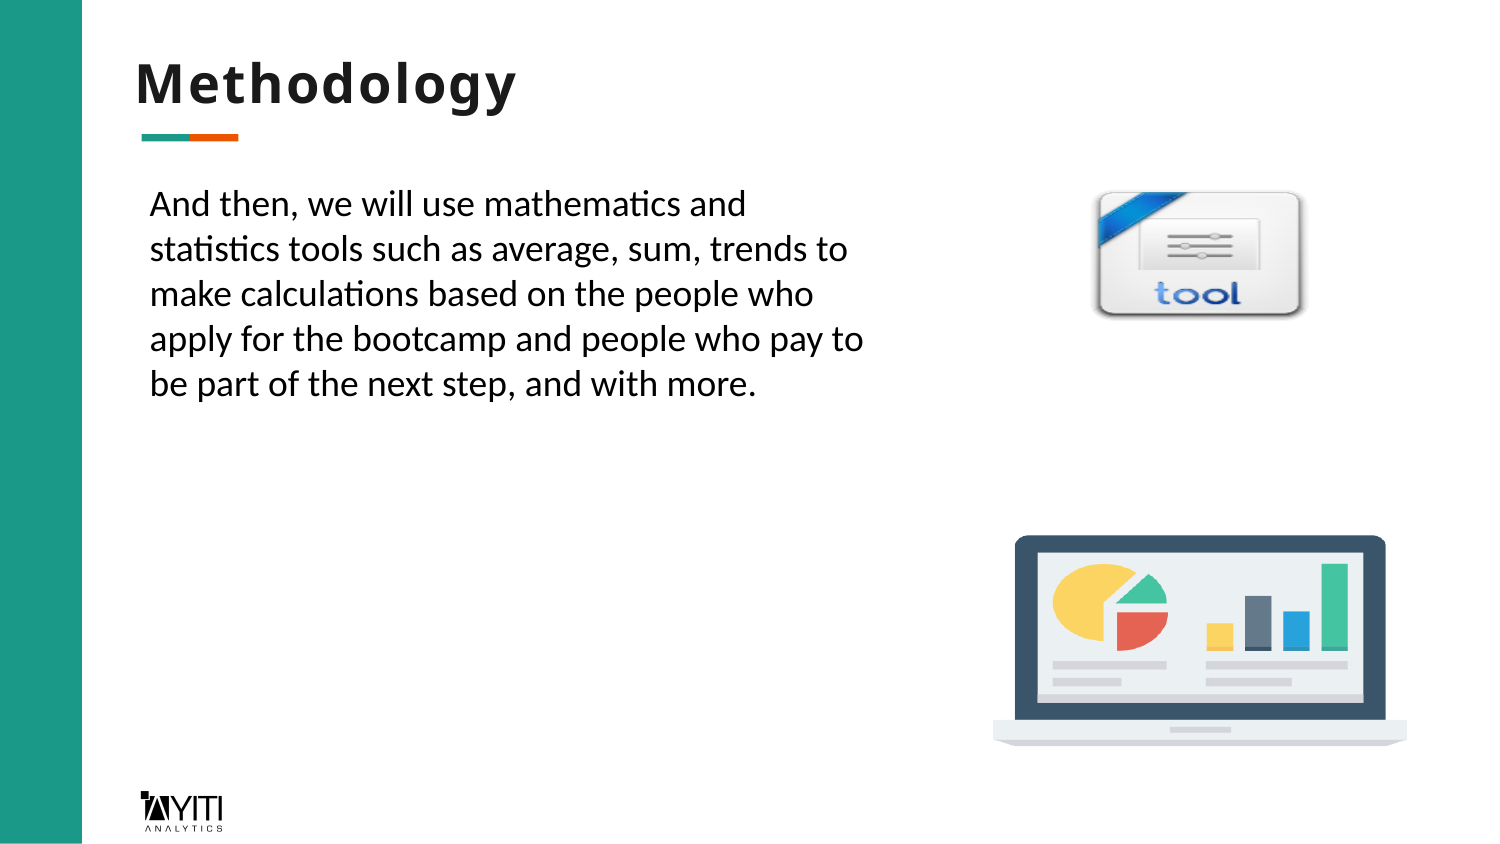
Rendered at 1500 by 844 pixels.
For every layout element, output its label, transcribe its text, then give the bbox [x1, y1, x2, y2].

picture [140, 791, 222, 832]
picture [993, 484, 1407, 798]
text_box And then, we will use mathematics and statistics tools such as average, sum, trends to make calculations based on the people who apply for the bootcamp and people who pay to be part of the next step, and with more. [134, 171, 898, 412]
title Methodology [134, 49, 1050, 147]
picture [1087, 184, 1313, 322]
